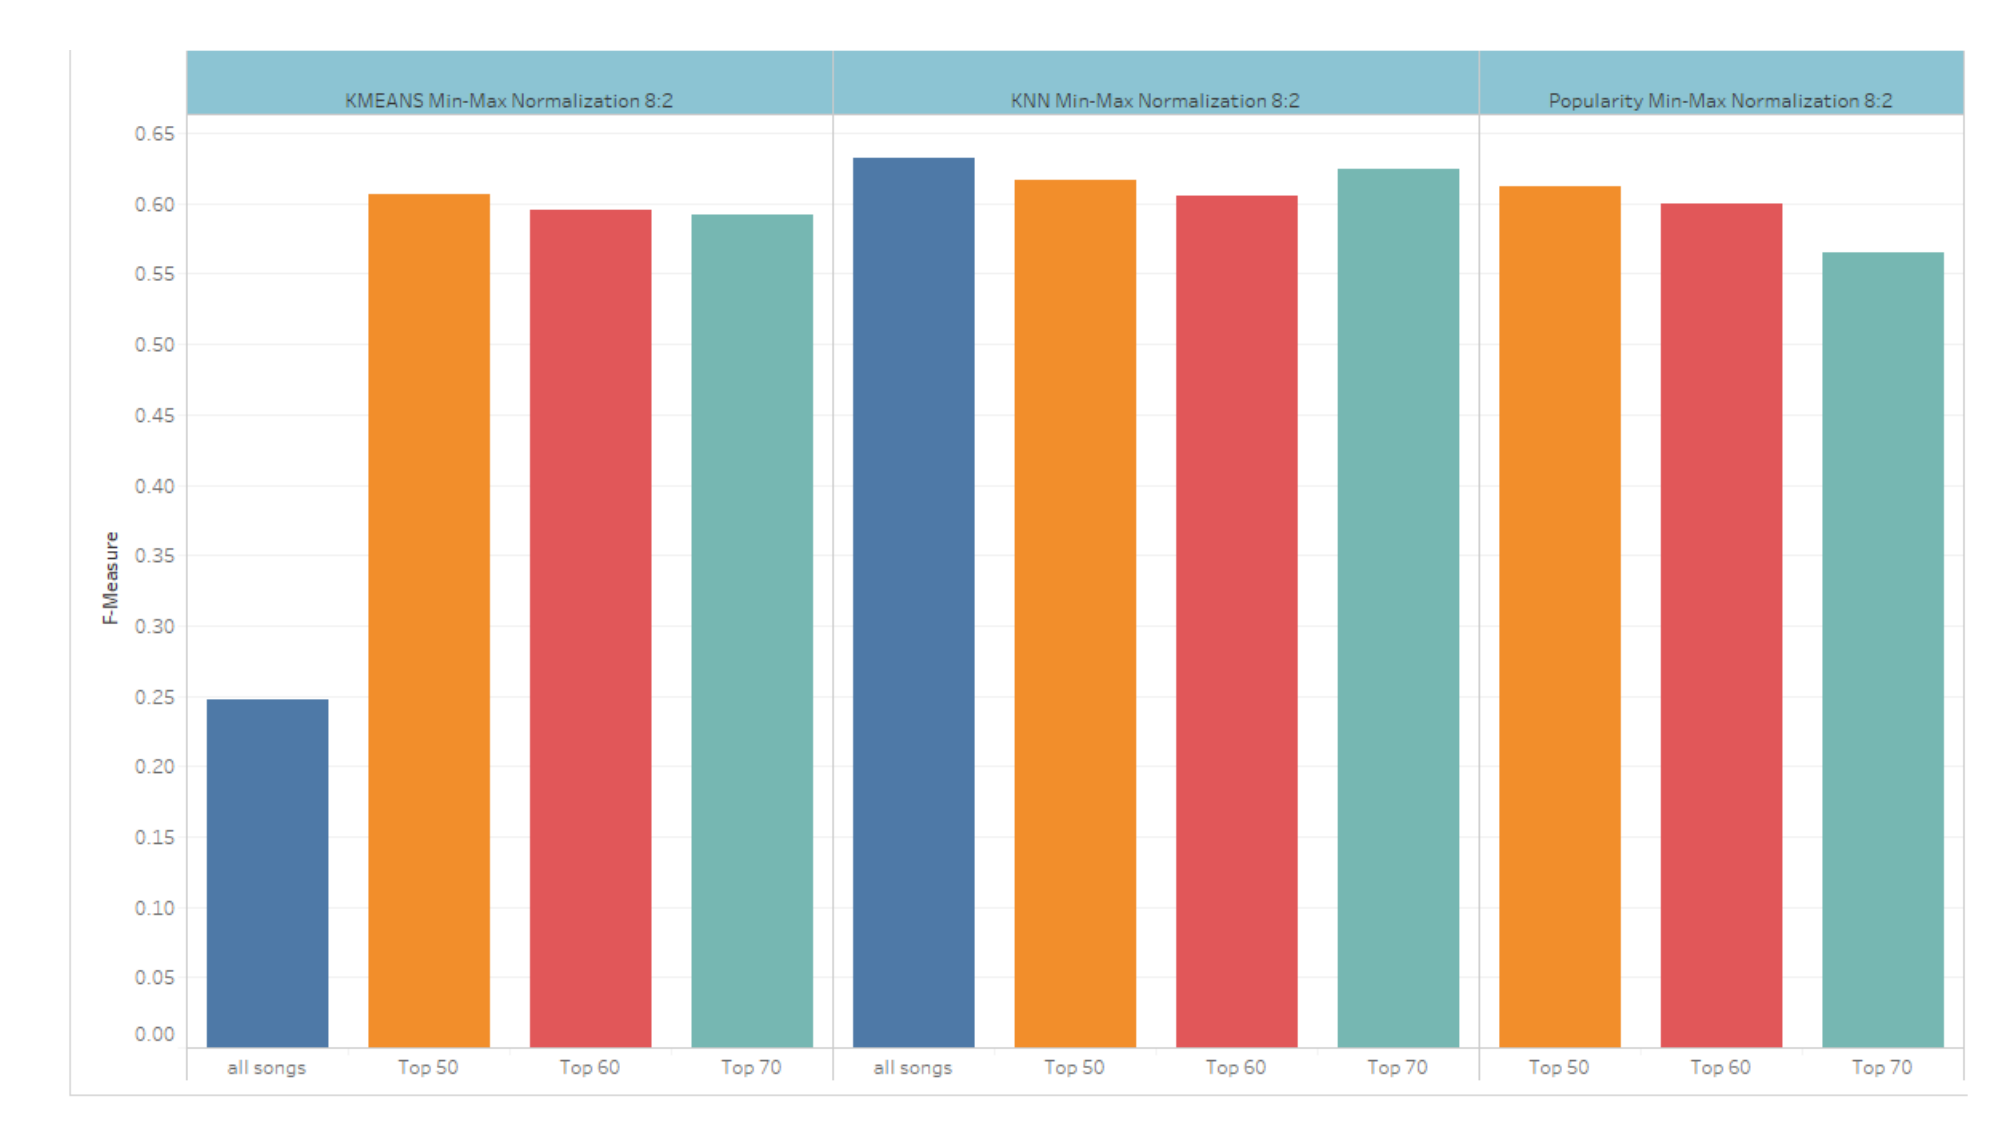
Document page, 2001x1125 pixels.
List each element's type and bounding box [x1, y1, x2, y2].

list [60, 50, 1968, 1098]
